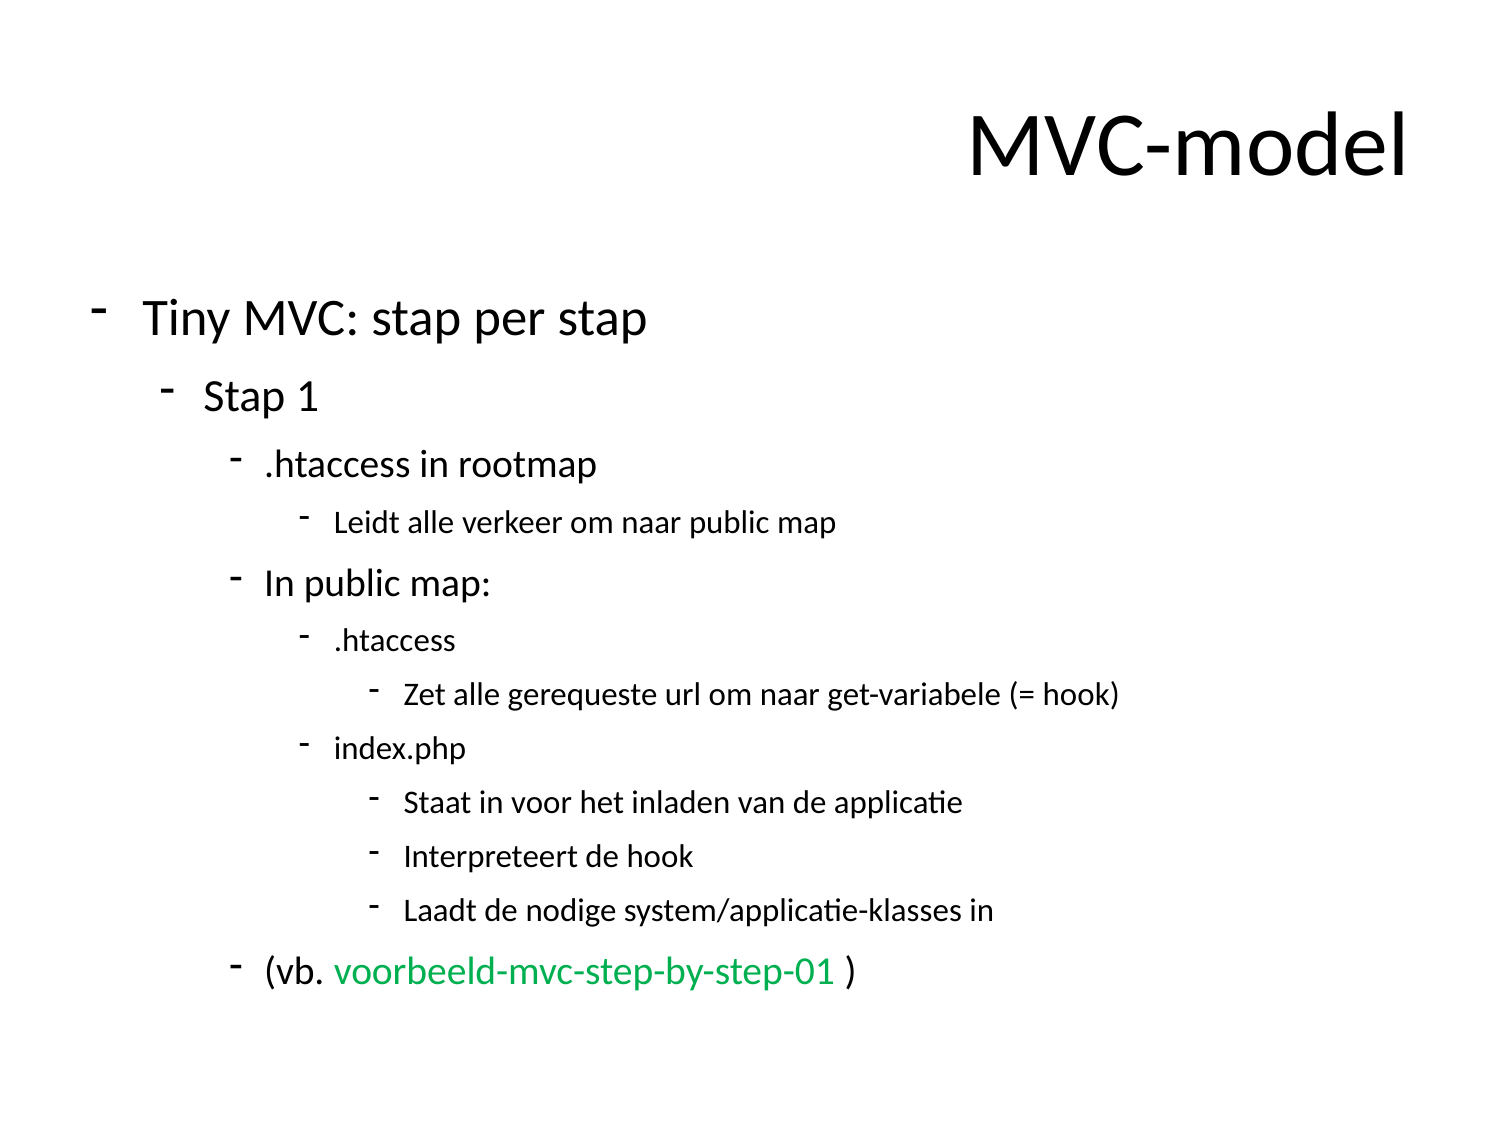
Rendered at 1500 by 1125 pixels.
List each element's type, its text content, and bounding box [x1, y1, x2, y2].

list Tiny MVC: stap per stap Stap 1 .htaccess in rootmap Leidt alle verkeer om naar public map In public map: .htaccess Zet alle gerequeste url om naar get-variabele (= hook) index.php Staat in voor het inladen van de applicatie Interpreteert de hook Laadt de nodige system/applicatie-klasses in (vb. voorbeeld-mvc-step-by-step-01 ) [75, 262, 1425, 1005]
title MVC-model [75, 45, 1425, 233]
